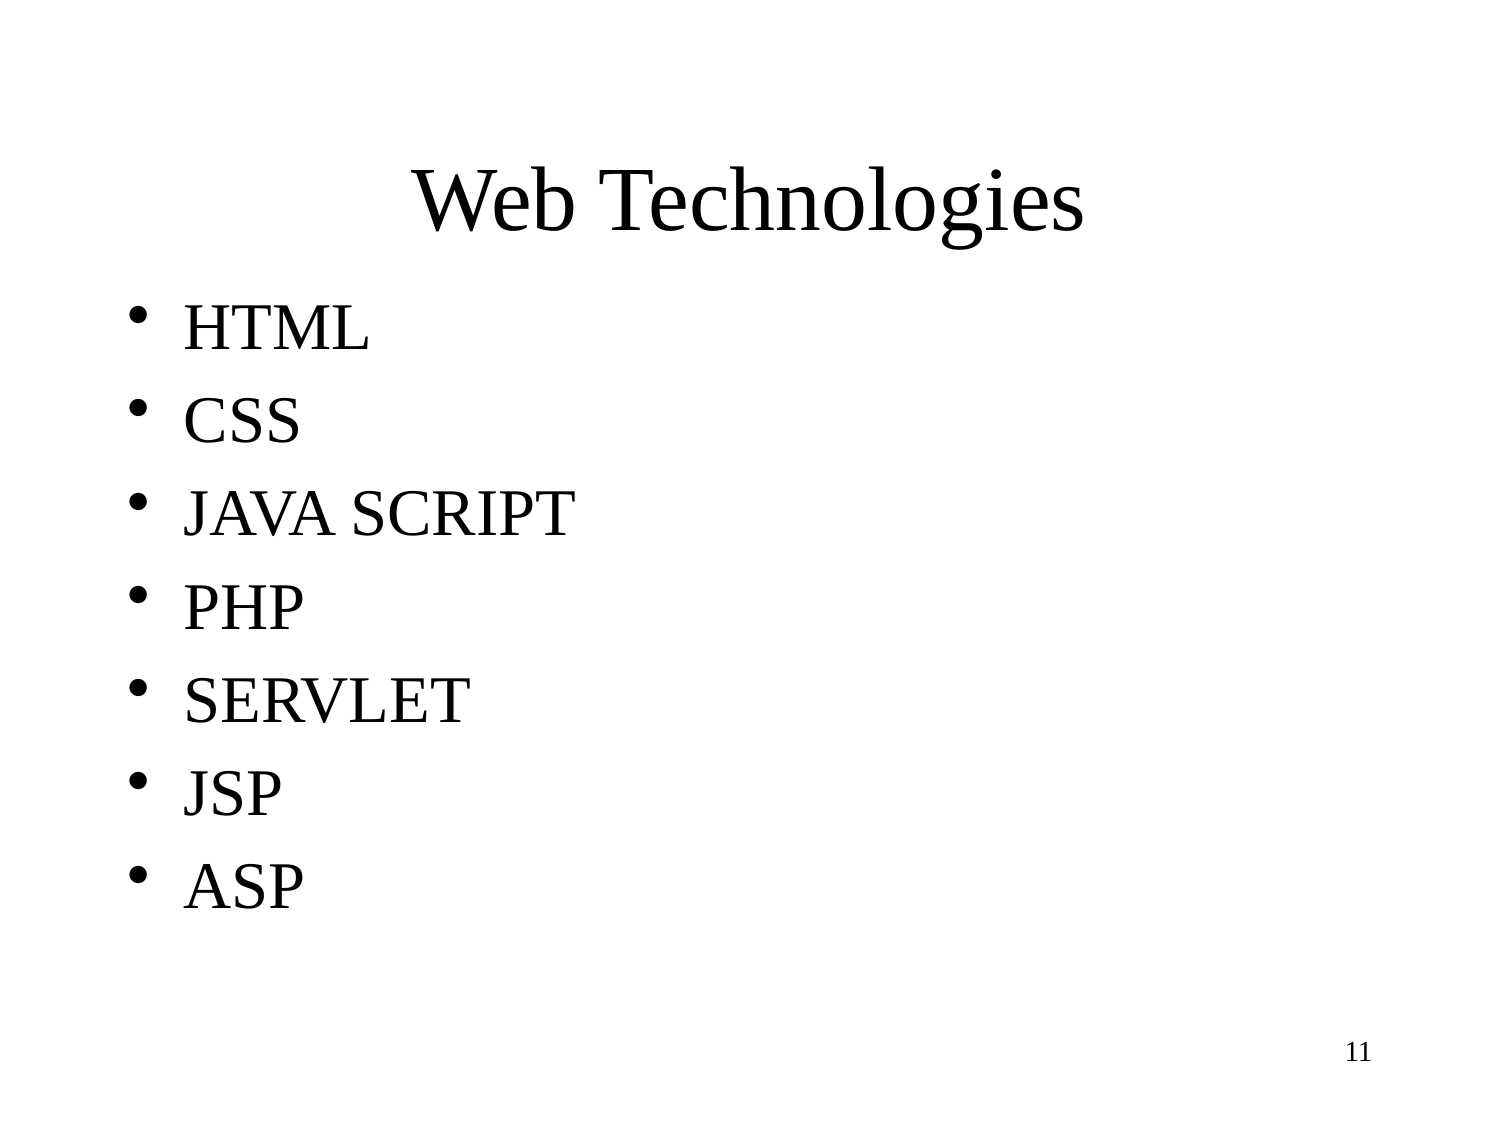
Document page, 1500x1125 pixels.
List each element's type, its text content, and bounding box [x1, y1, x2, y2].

title Web Technologies [112, 99, 1388, 274]
slide_number 11 [1074, 1024, 1388, 1101]
list HTML CSS JAVA SCRIPT PHP SERVLET JSP ASP [112, 274, 1388, 1001]
